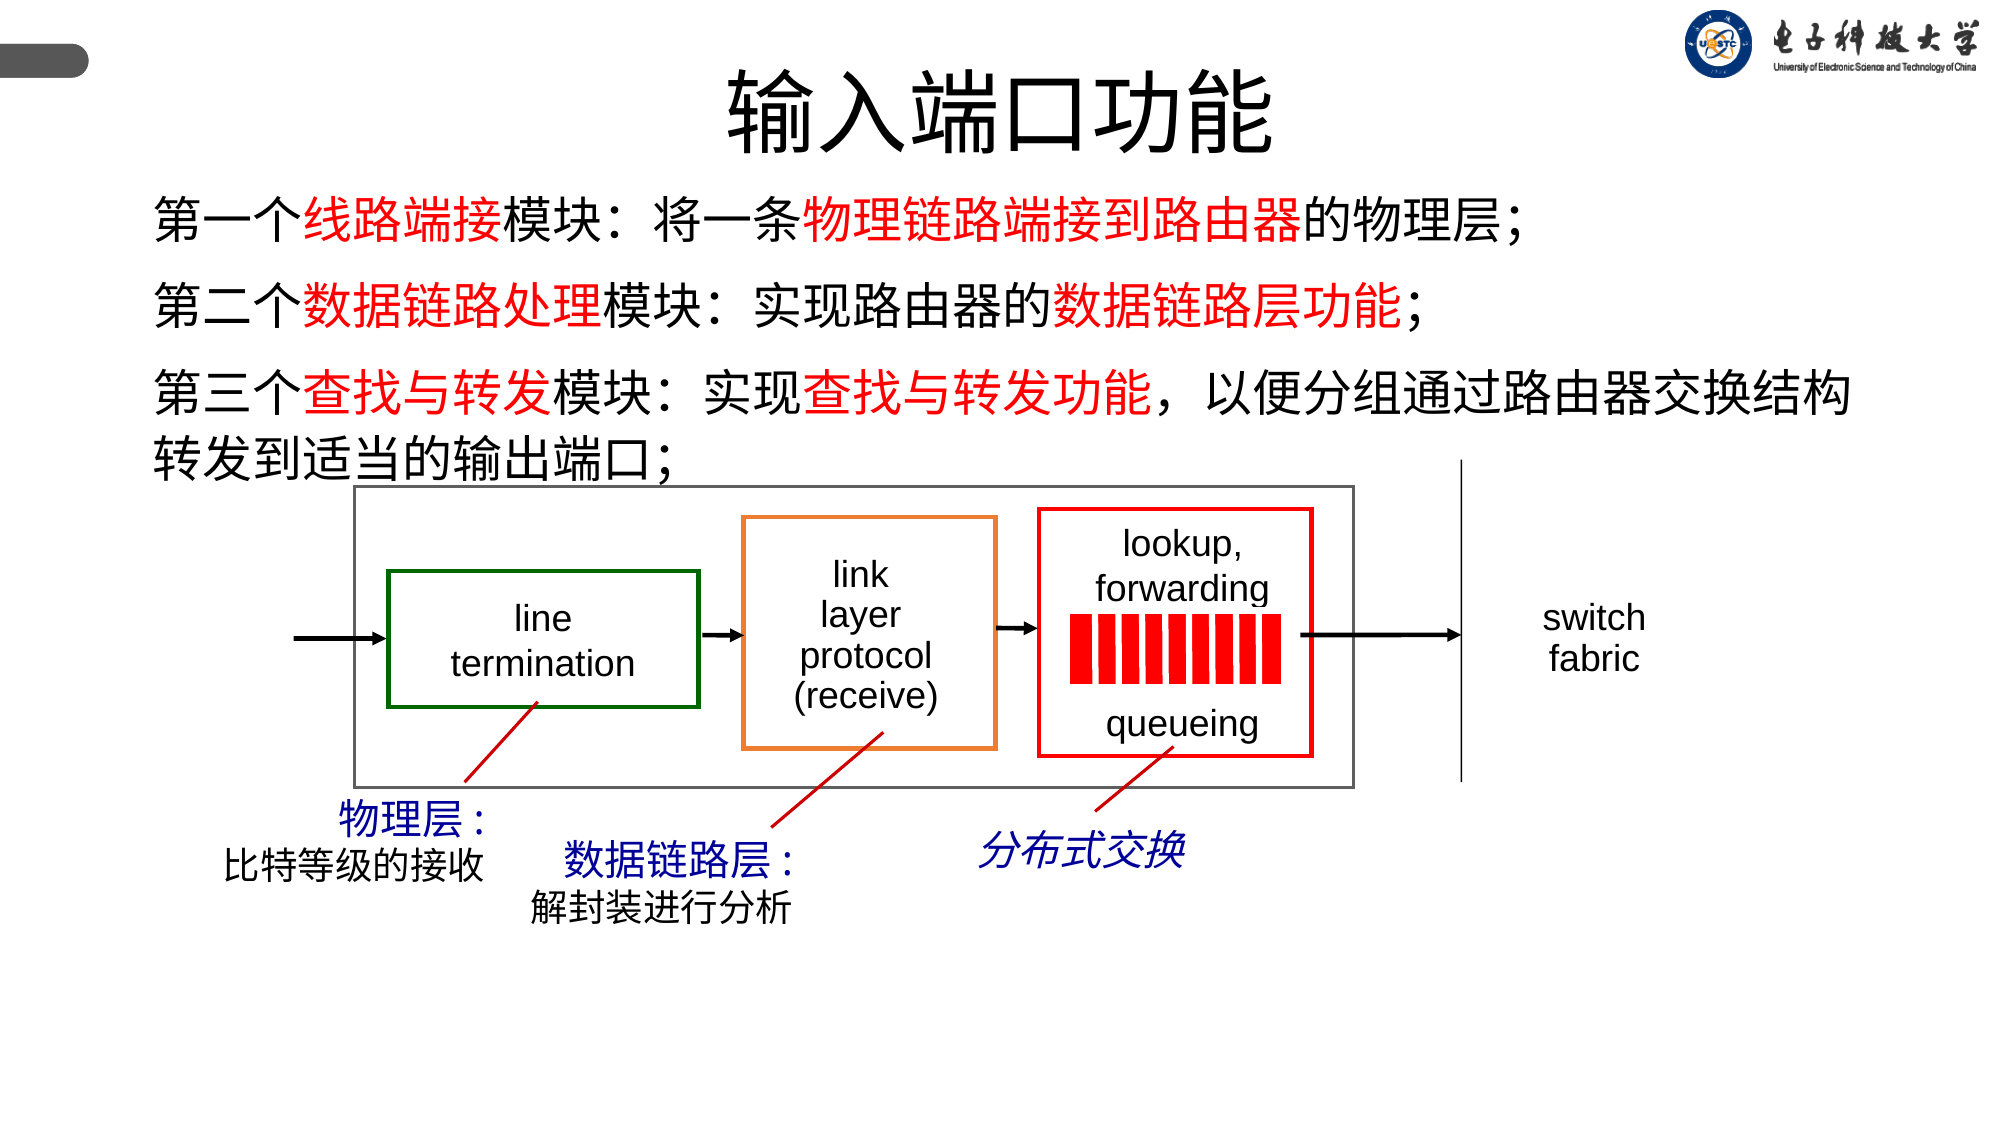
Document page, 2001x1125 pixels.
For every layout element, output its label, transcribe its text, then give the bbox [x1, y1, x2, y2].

picture [1685, 10, 1979, 60]
text_box [1300, 628, 1461, 642]
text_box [1066, 610, 1285, 688]
list 第一个线路端接模块：将一条物理链路端接到路由器的物理层； 第二个数据链路处理模块：实现路由器的数据链路层功能； 第三个查找与转发模块：实现查找与转发功能，以便分组通过路由器交换结构转发到适当的输出端口； [137, 174, 1897, 704]
text_box switch fabric [1479, 570, 1710, 707]
title 输入端口功能 [0, 60, 2000, 248]
text_box 分布式交换 [961, 822, 1245, 908]
text_box line termination [388, 571, 699, 707]
text_box [293, 632, 387, 645]
text_box 数据链路层: 解封装进行分析 [501, 826, 808, 937]
text_box lookup, forwarding queueing [1080, 511, 1285, 607]
text_box [1038, 509, 1312, 756]
text_box [743, 517, 996, 749]
text_box [354, 486, 1354, 788]
text_box [996, 622, 1038, 635]
text_box link layer protocol (receive) [750, 567, 982, 704]
text_box 物理层: 比特等级的接收 [207, 785, 500, 895]
text_box [702, 629, 745, 642]
text_box lookup, forwarding queueing [1080, 691, 1285, 751]
